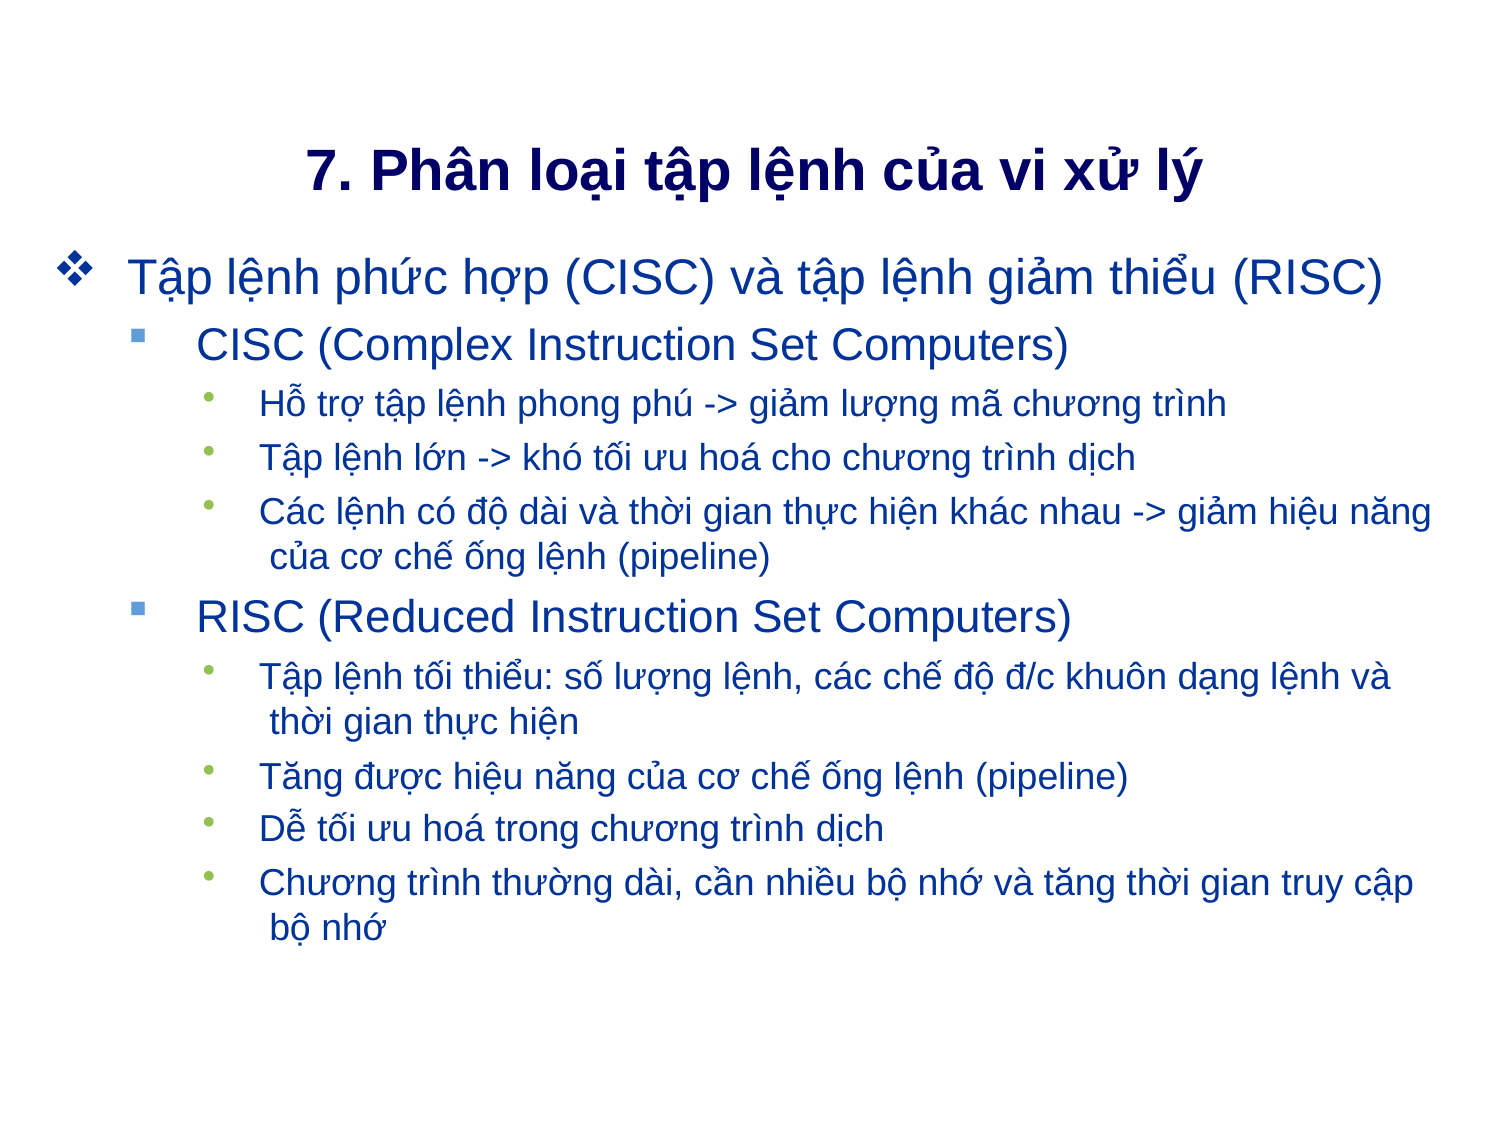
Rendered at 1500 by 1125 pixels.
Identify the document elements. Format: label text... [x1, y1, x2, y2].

title 7. Phân loại tập lệnh của vi xử lý [303, 130, 1209, 232]
text_box Tập lệnh phức hợp (CISC) và tập lệnh giảm thiểu (RISC) CISC (Complex Instruction Set Computers) Hỗ trợ tập lệnh phong phú -> giảm lượng mã chương trình Tập lệnh lớn -> khó tối ưu hoá cho chương trình dịch Các lệnh có độ dài và thời gian thực hiện khác nhau -> giảm hiệu năng của cơ chế ống lệnh (pipeline) RISC (Reduced Instruction Set Computers) Tập lệnh tối thiểu: số lượng lệnh, các chế độ đ/c khuôn dạng lệnh và thời gian thực hiện Tăng được hiệu năng của cơ chế ống lệnh (pipeline) Dễ tối ưu hoá trong chương trình dịch Chương trình thường dài, cần nhiều bộ nhớ và tăng thời gian truy cập bộ nhớ [50, 232, 1440, 949]
